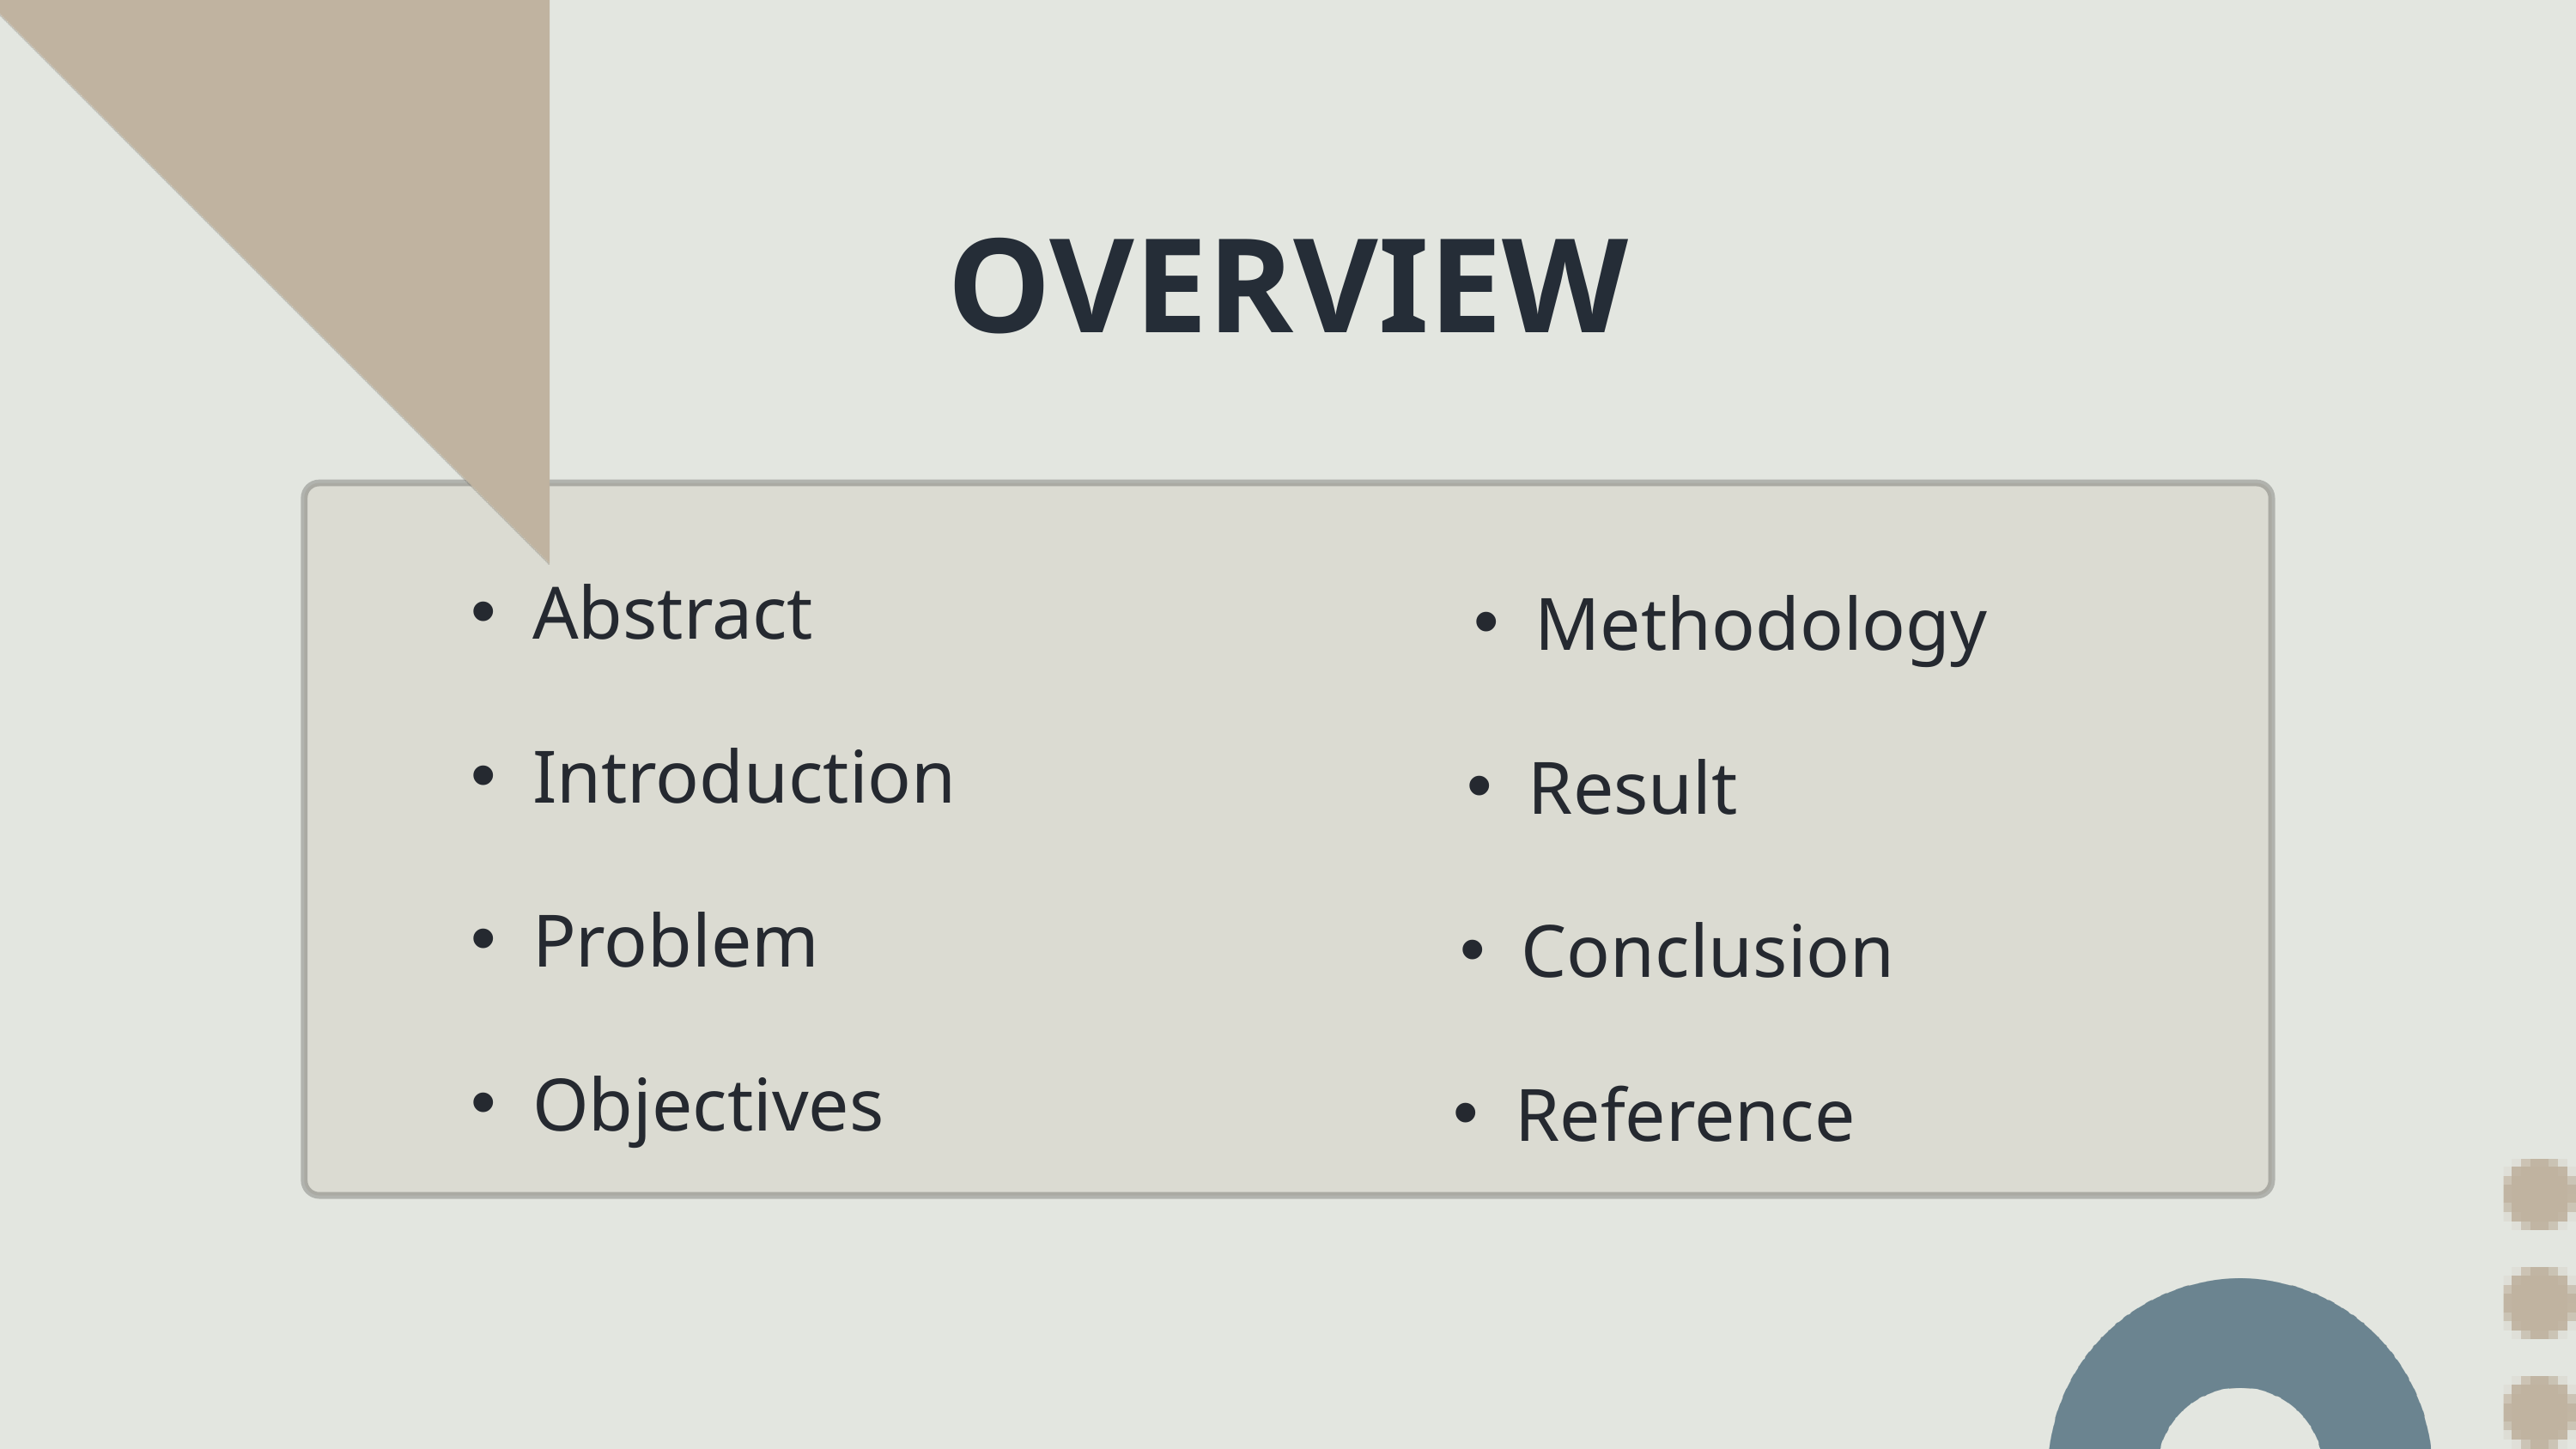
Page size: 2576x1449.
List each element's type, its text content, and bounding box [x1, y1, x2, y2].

text_box [0, 0, 550, 565]
text_box [2503, 1159, 2576, 1449]
text_box OVERVIEW [703, 253, 1873, 359]
text_box [2048, 1278, 2432, 1449]
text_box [304, 482, 2272, 1196]
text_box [1391, 555, 2130, 1134]
